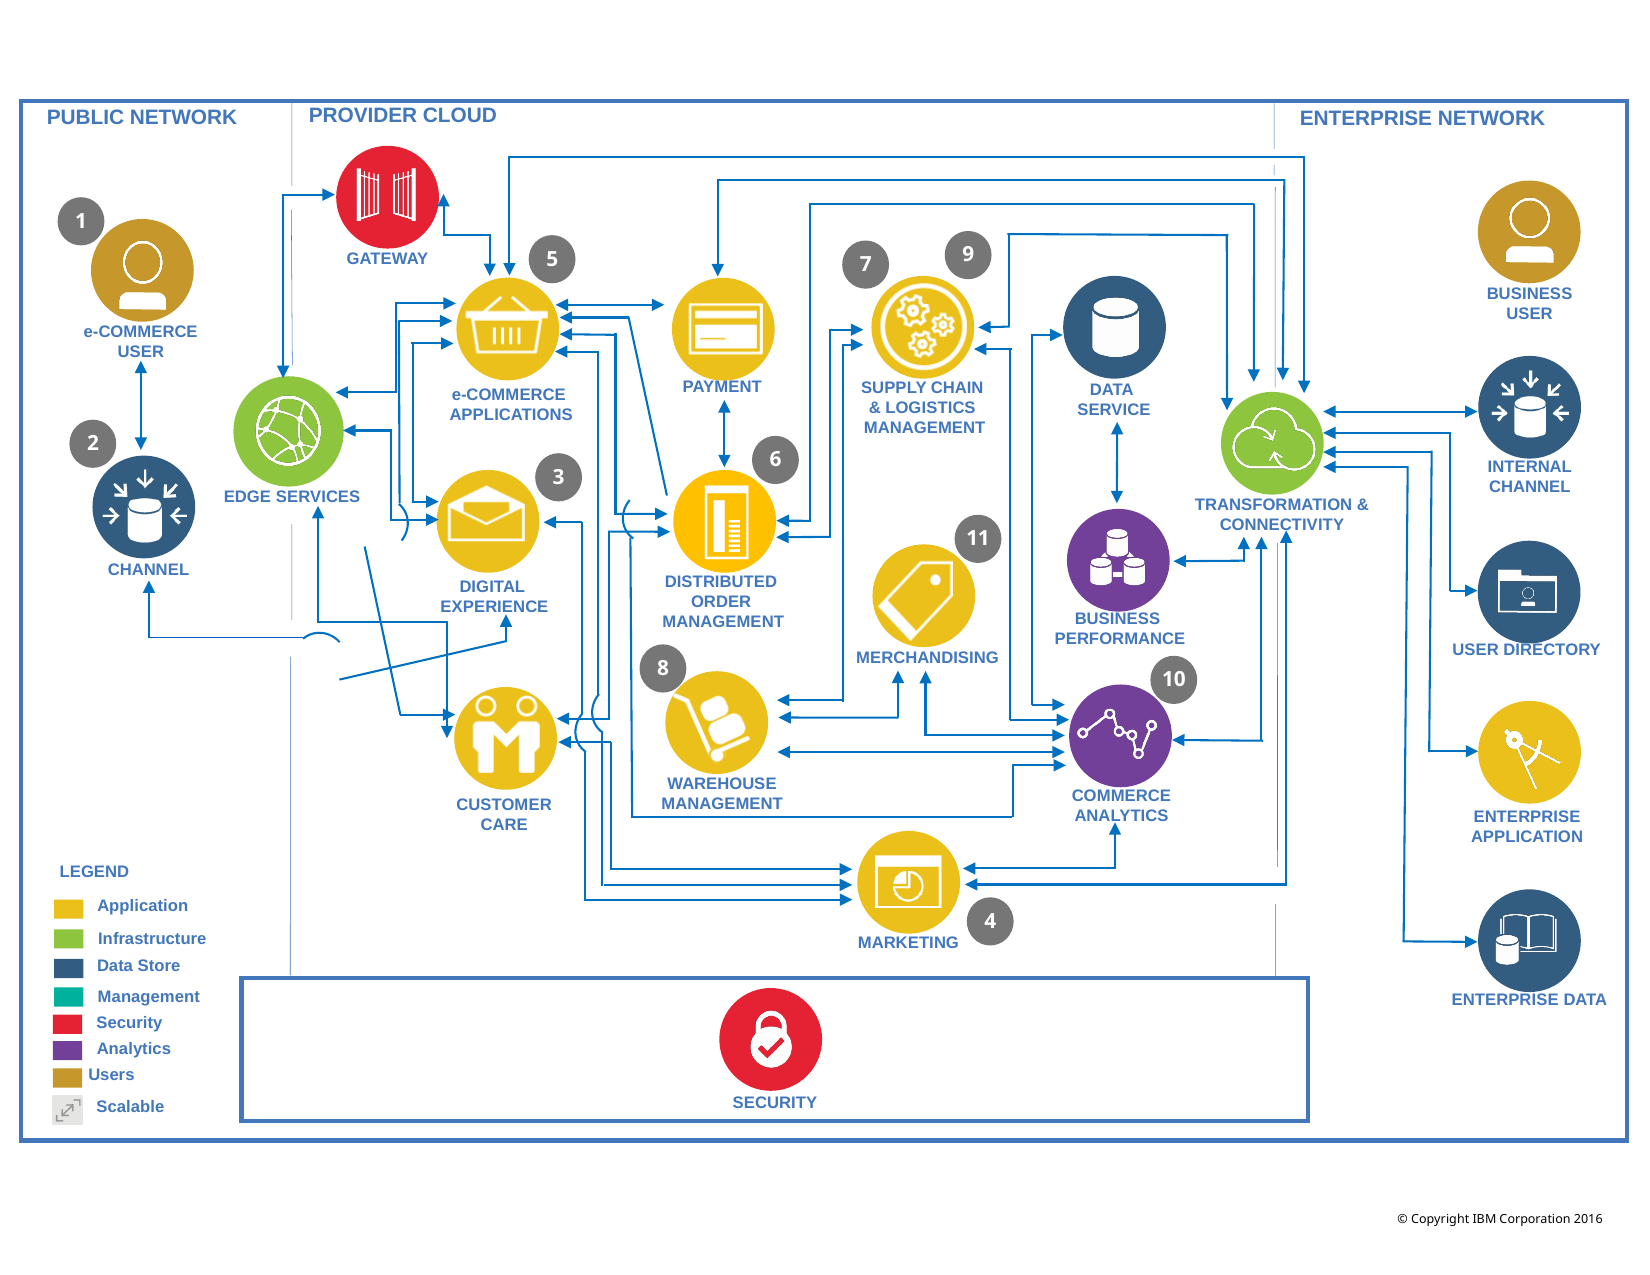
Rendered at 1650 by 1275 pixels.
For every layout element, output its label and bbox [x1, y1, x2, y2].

text_box [20, 100, 1628, 1141]
